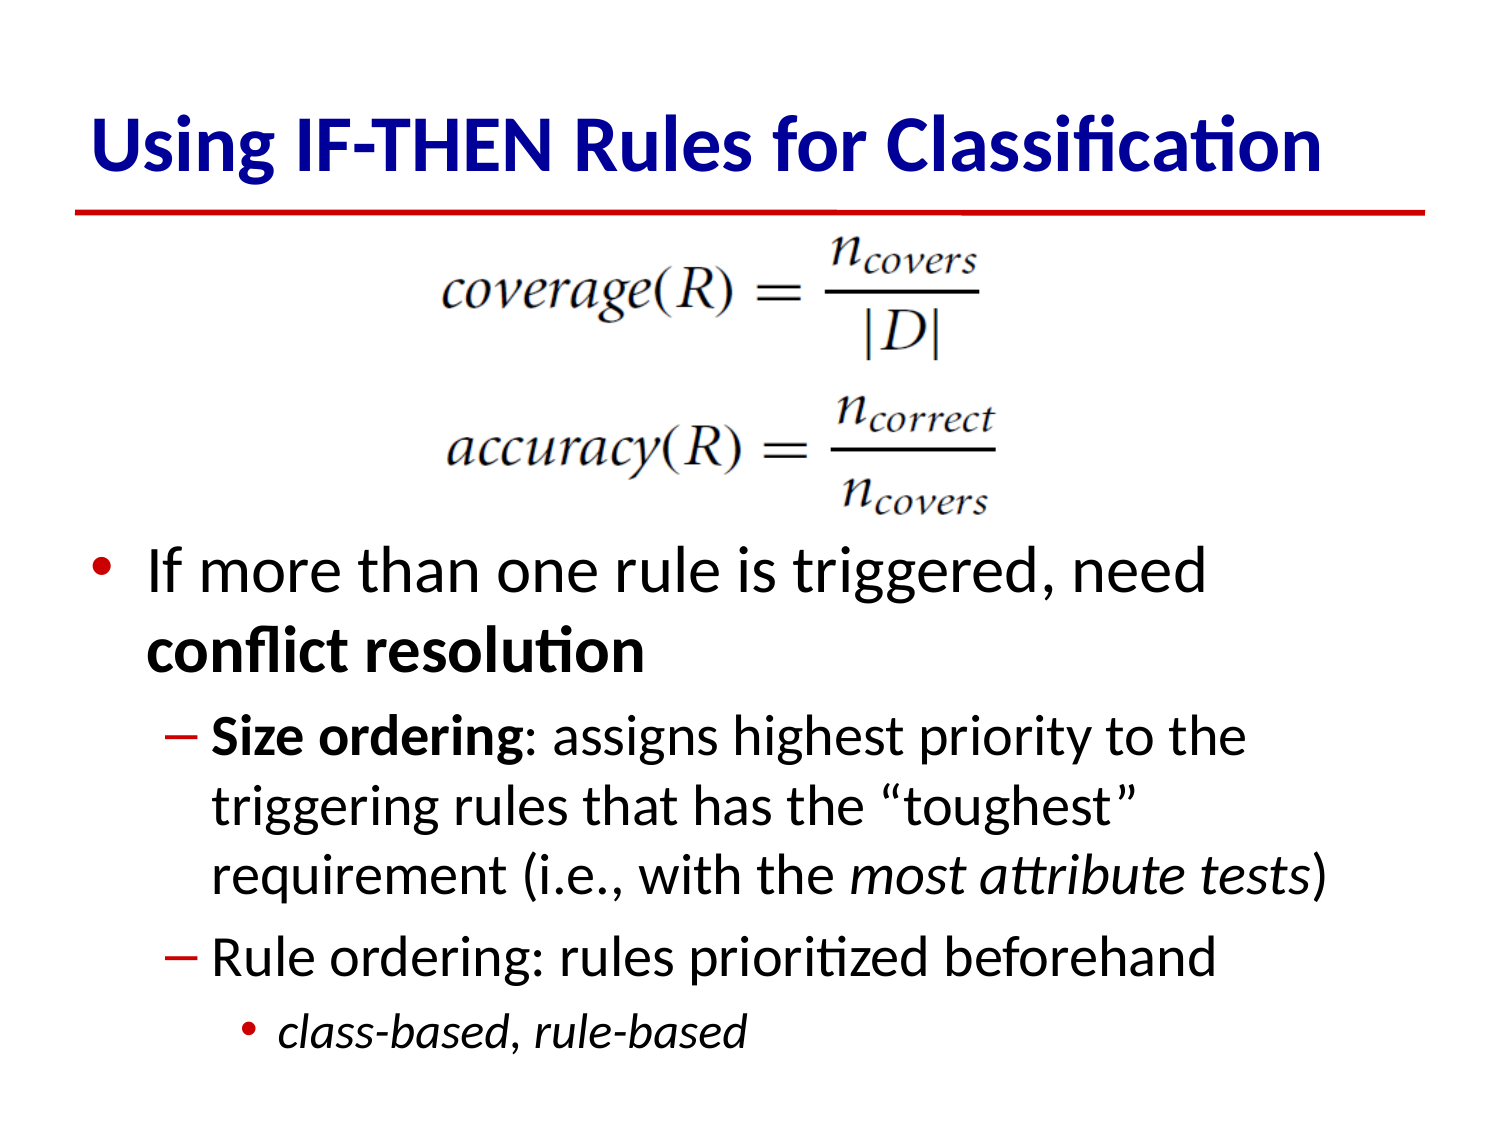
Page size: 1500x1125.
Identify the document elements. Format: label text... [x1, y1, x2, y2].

picture [439, 387, 1003, 521]
list If more than one rule is triggered, need conflict resolution Size ordering: assigns highest priority to the triggering rules that has the “toughest” requirement (i.e., with the most attribute tests) Rule ordering: rules prioritized beforehand class-based, rule-based [75, 237, 1425, 1100]
picture [424, 222, 988, 363]
title Using IF-THEN Rules for Classification [75, 45, 1425, 233]
